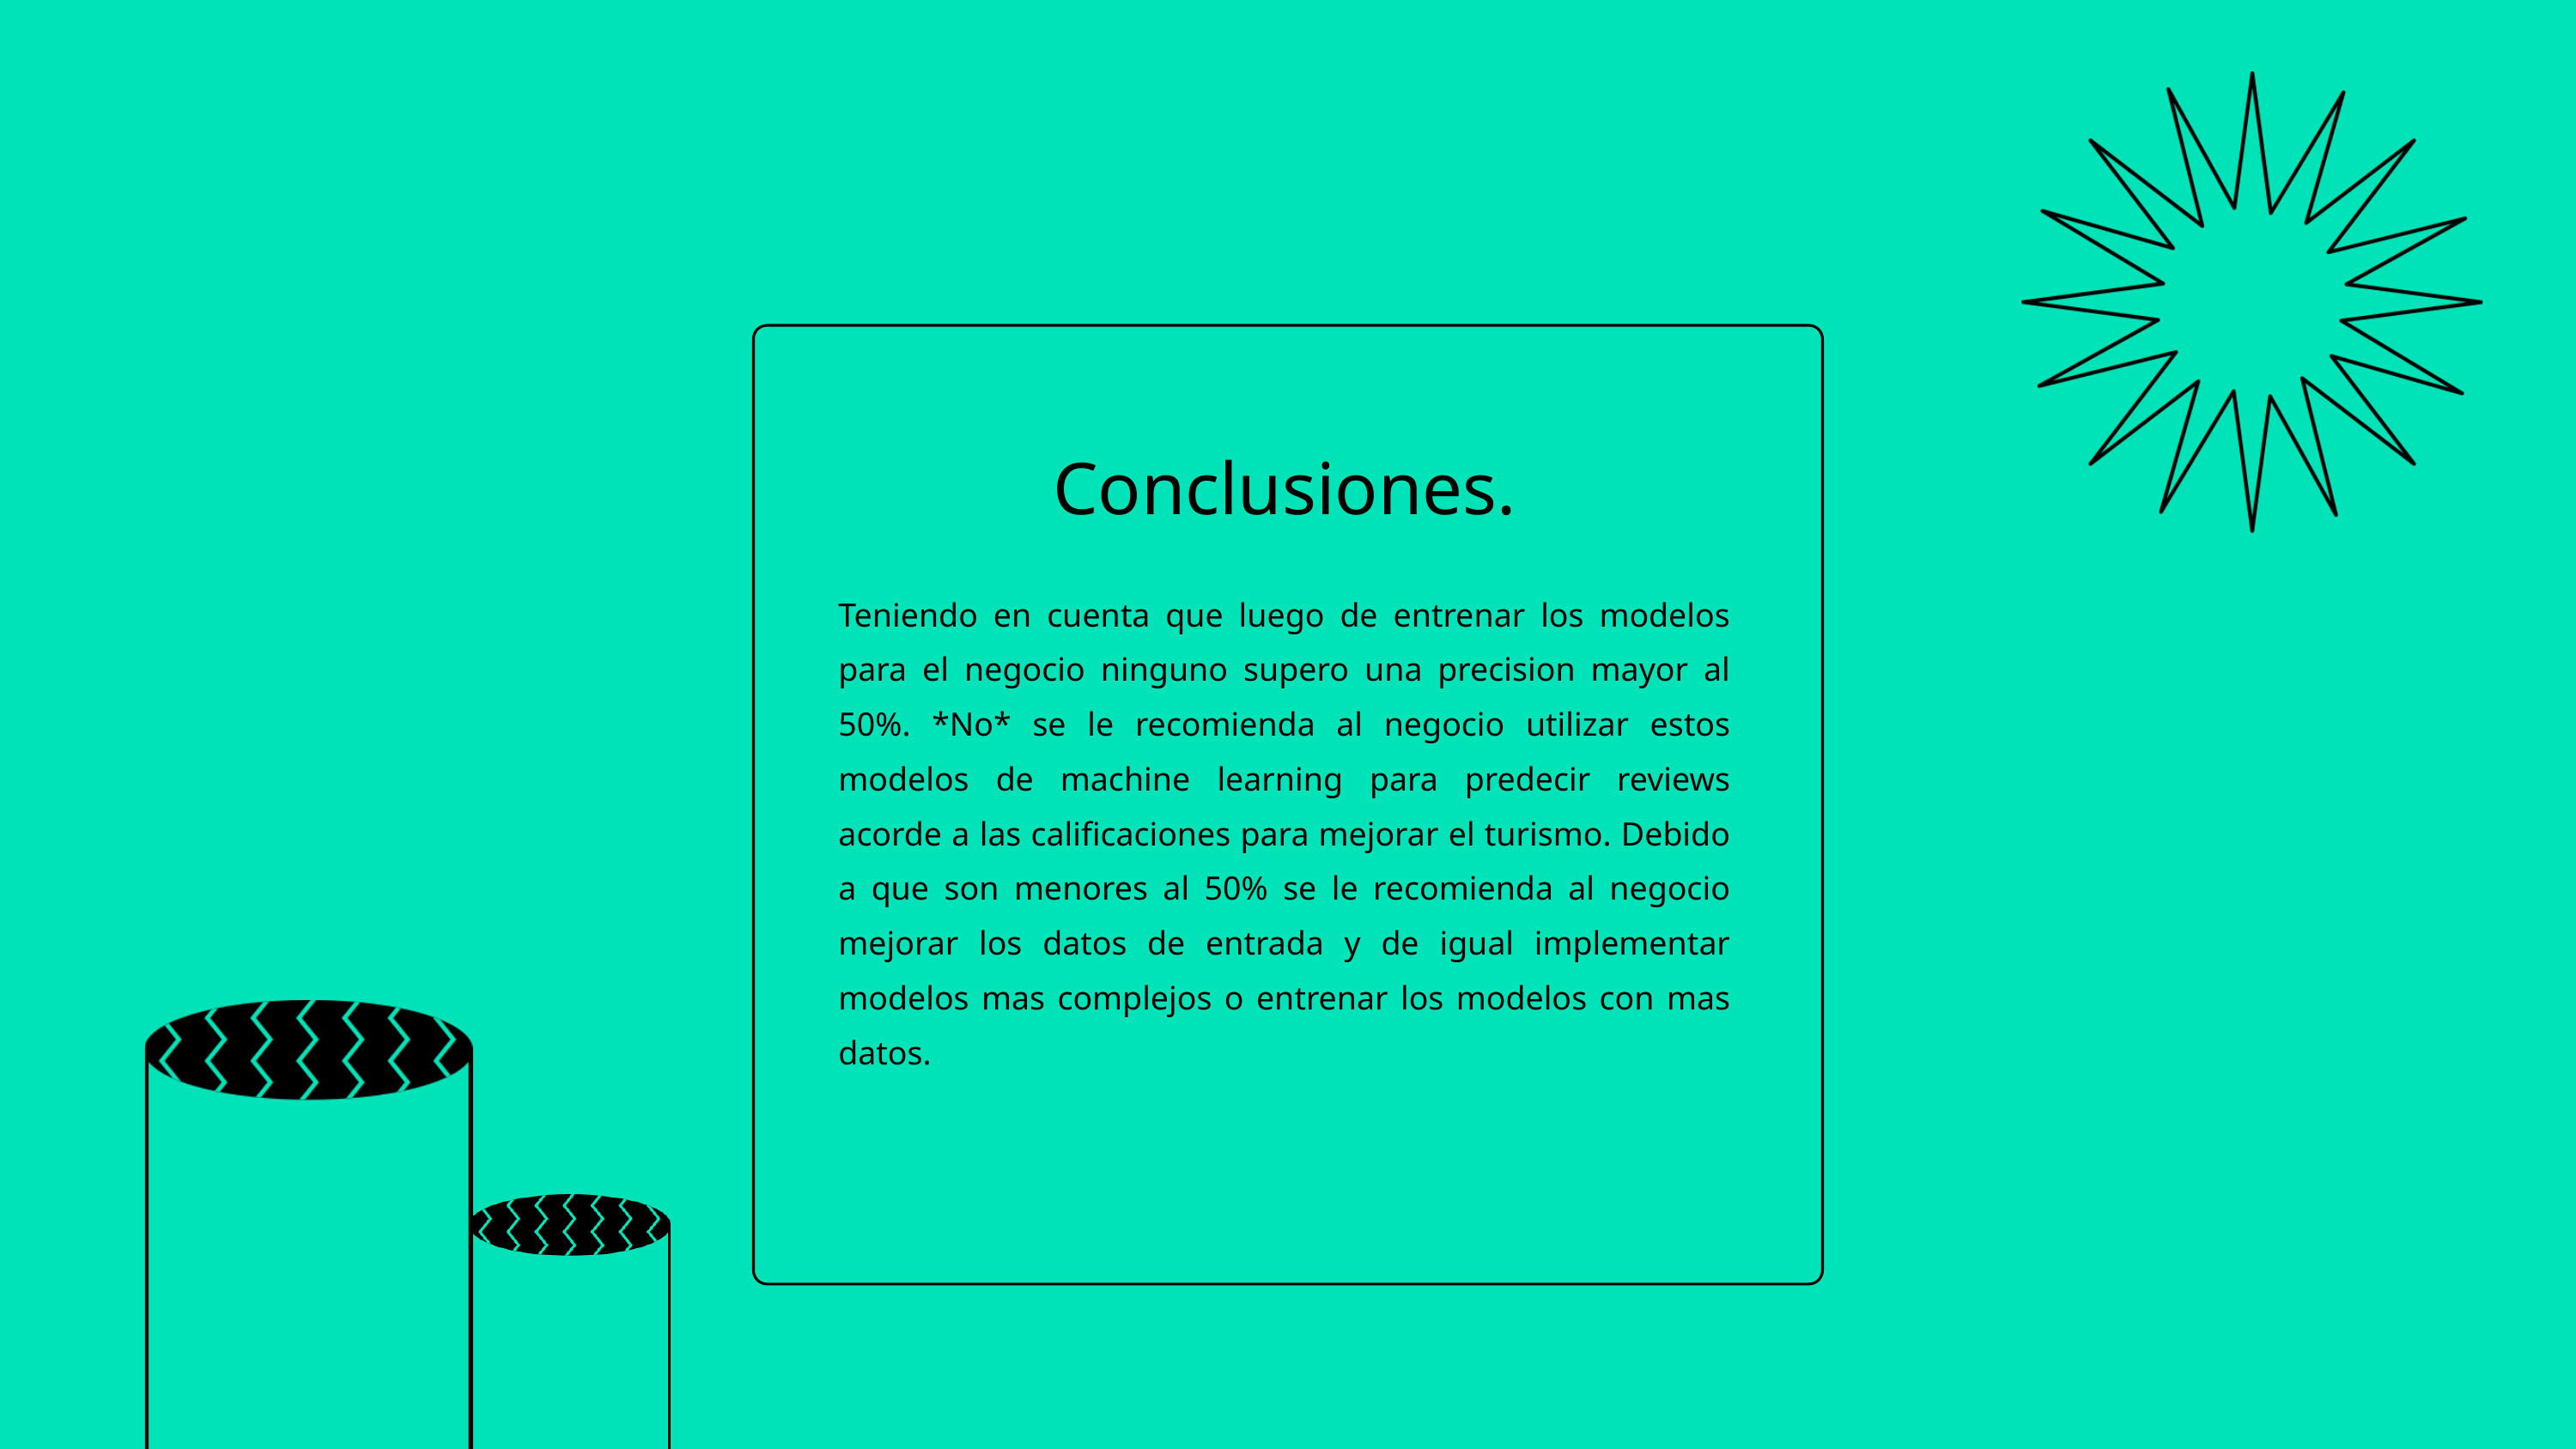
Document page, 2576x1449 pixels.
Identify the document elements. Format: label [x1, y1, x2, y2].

text_box [469, 1194, 671, 1449]
text_box [753, 324, 1823, 1285]
text_box [144, 1000, 473, 1449]
text_box [2021, 71, 2483, 533]
